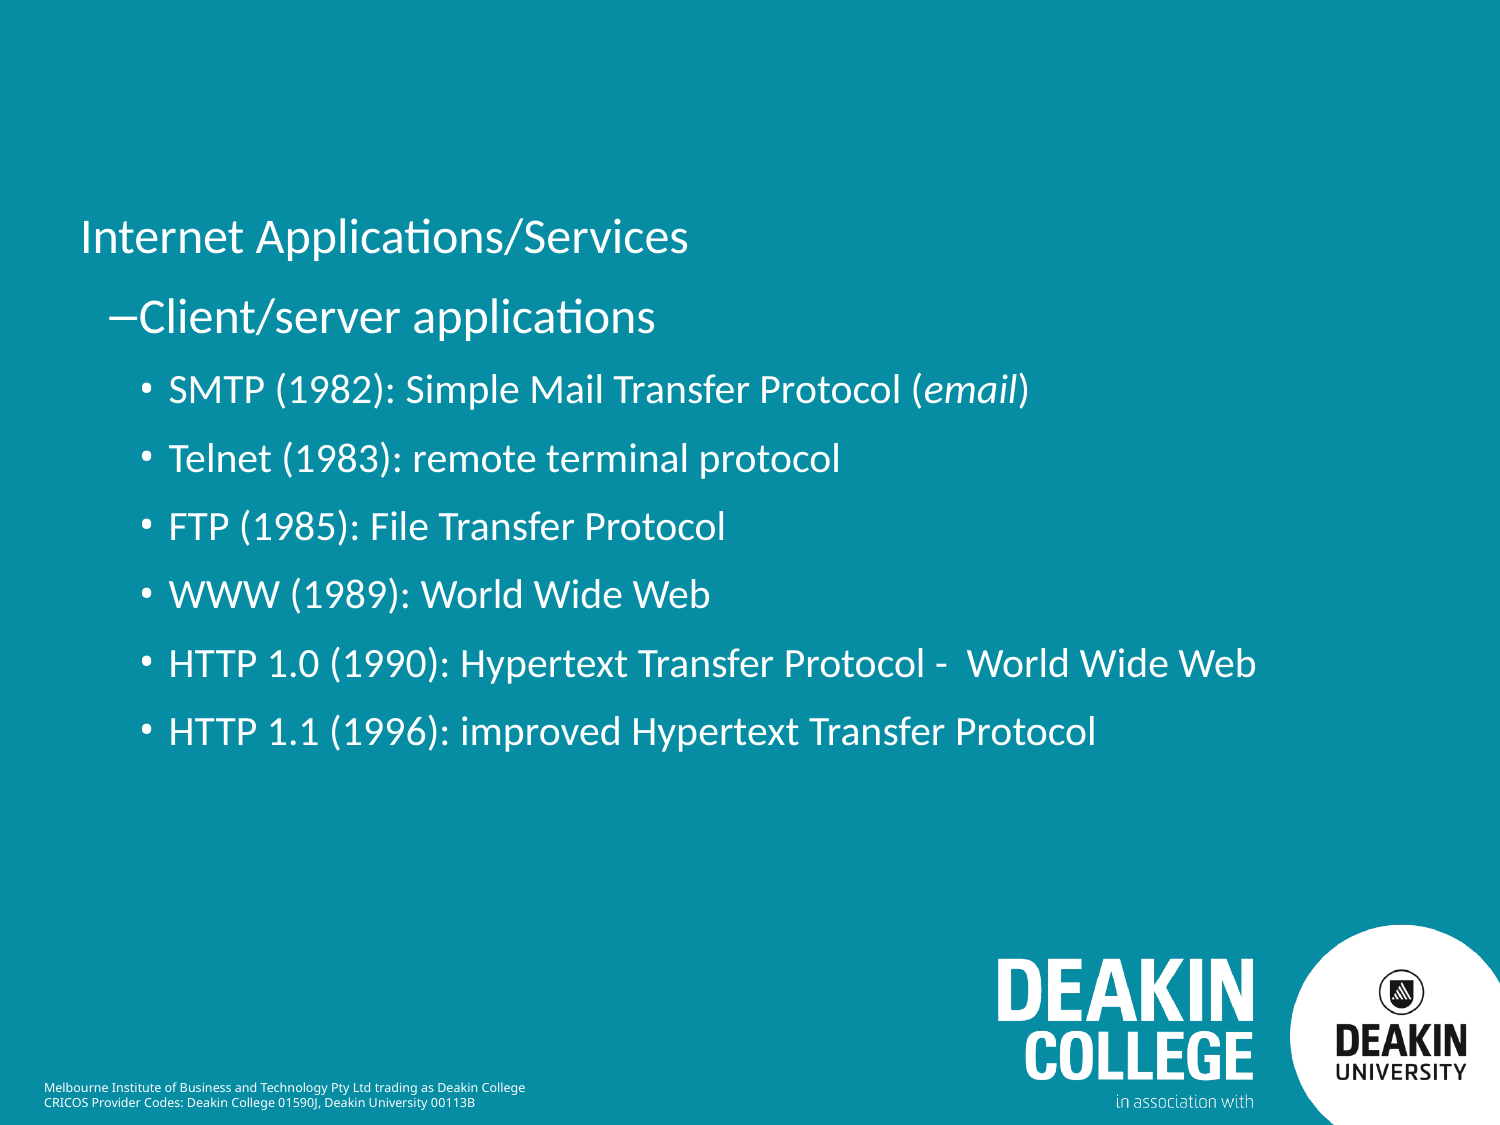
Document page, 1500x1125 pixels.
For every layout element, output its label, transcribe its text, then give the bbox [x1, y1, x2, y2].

list Internet Applications/Services Client/server applications SMTP (1982): Simple Mail Transfer Protocol (email) Telnet (1983): remote terminal protocol FTP (1985): File Transfer Protocol WWW (1989): World Wide Web HTTP 1.0 (1990): Hypertext Transfer Protocol - World Wide Web HTTP 1.1 (1996): improved Hypertext Transfer Protocol [64, 196, 1415, 882]
picture [977, 903, 1500, 1125]
